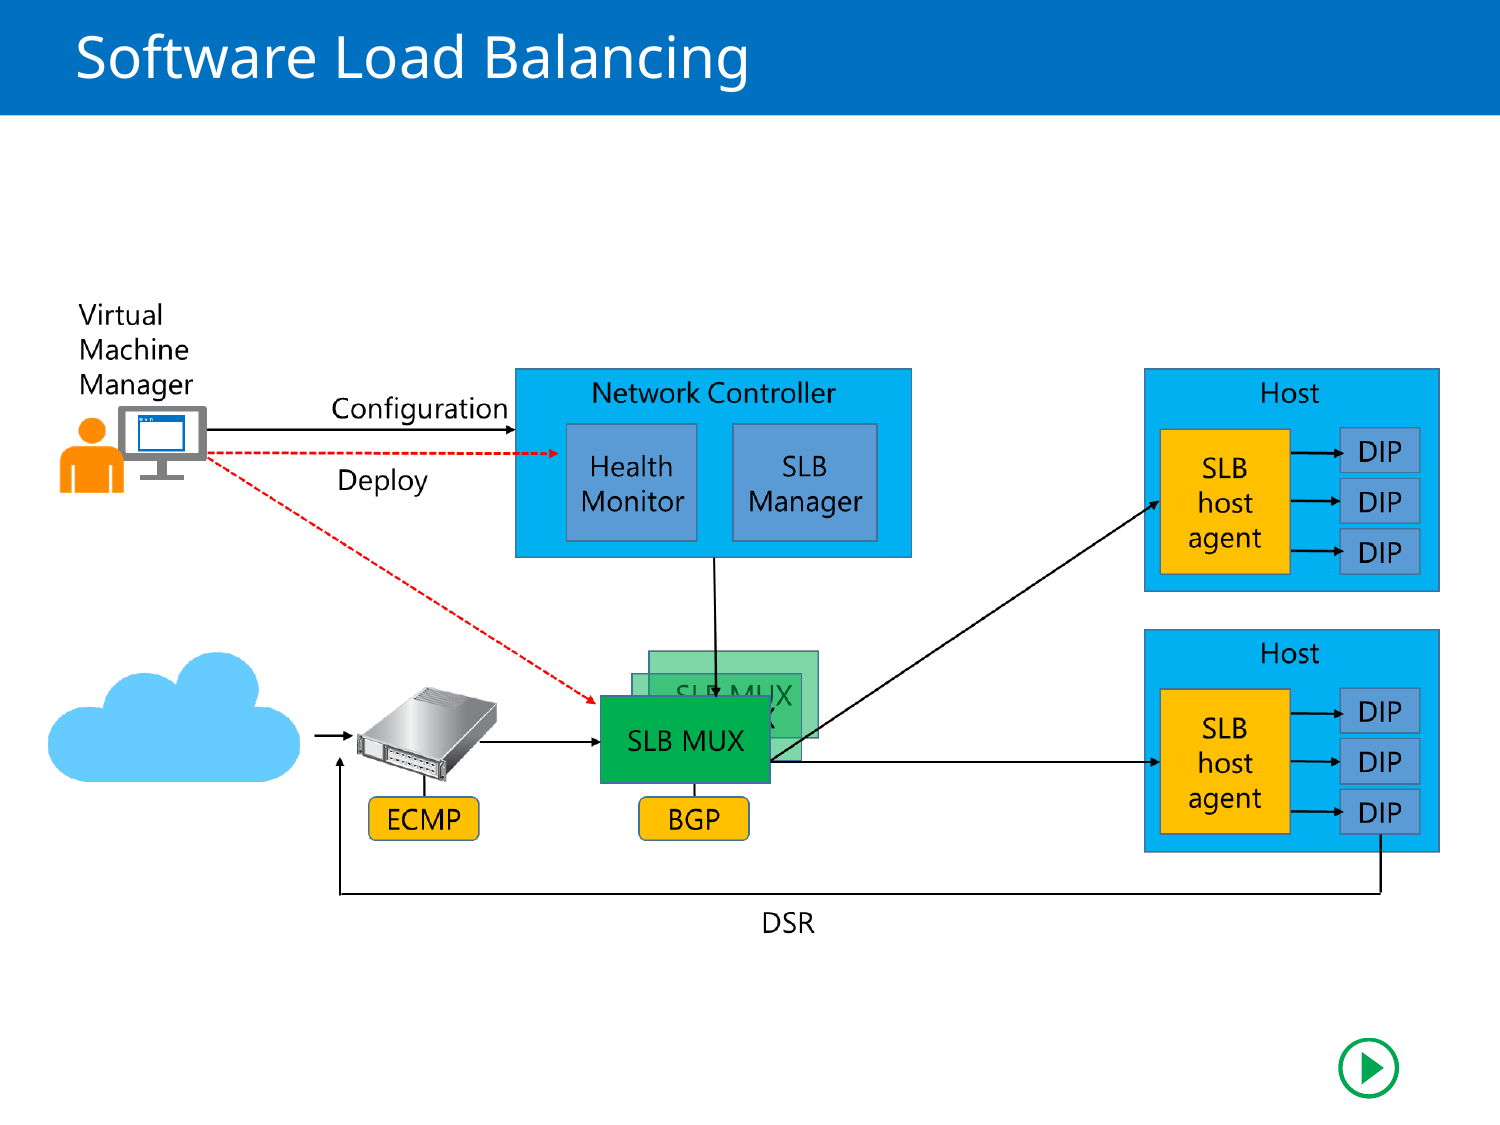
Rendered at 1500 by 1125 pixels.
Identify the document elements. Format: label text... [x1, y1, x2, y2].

picture [1337, 1037, 1400, 1100]
title Software Load Balancing [75, 0, 1351, 122]
picture [45, 287, 1488, 957]
